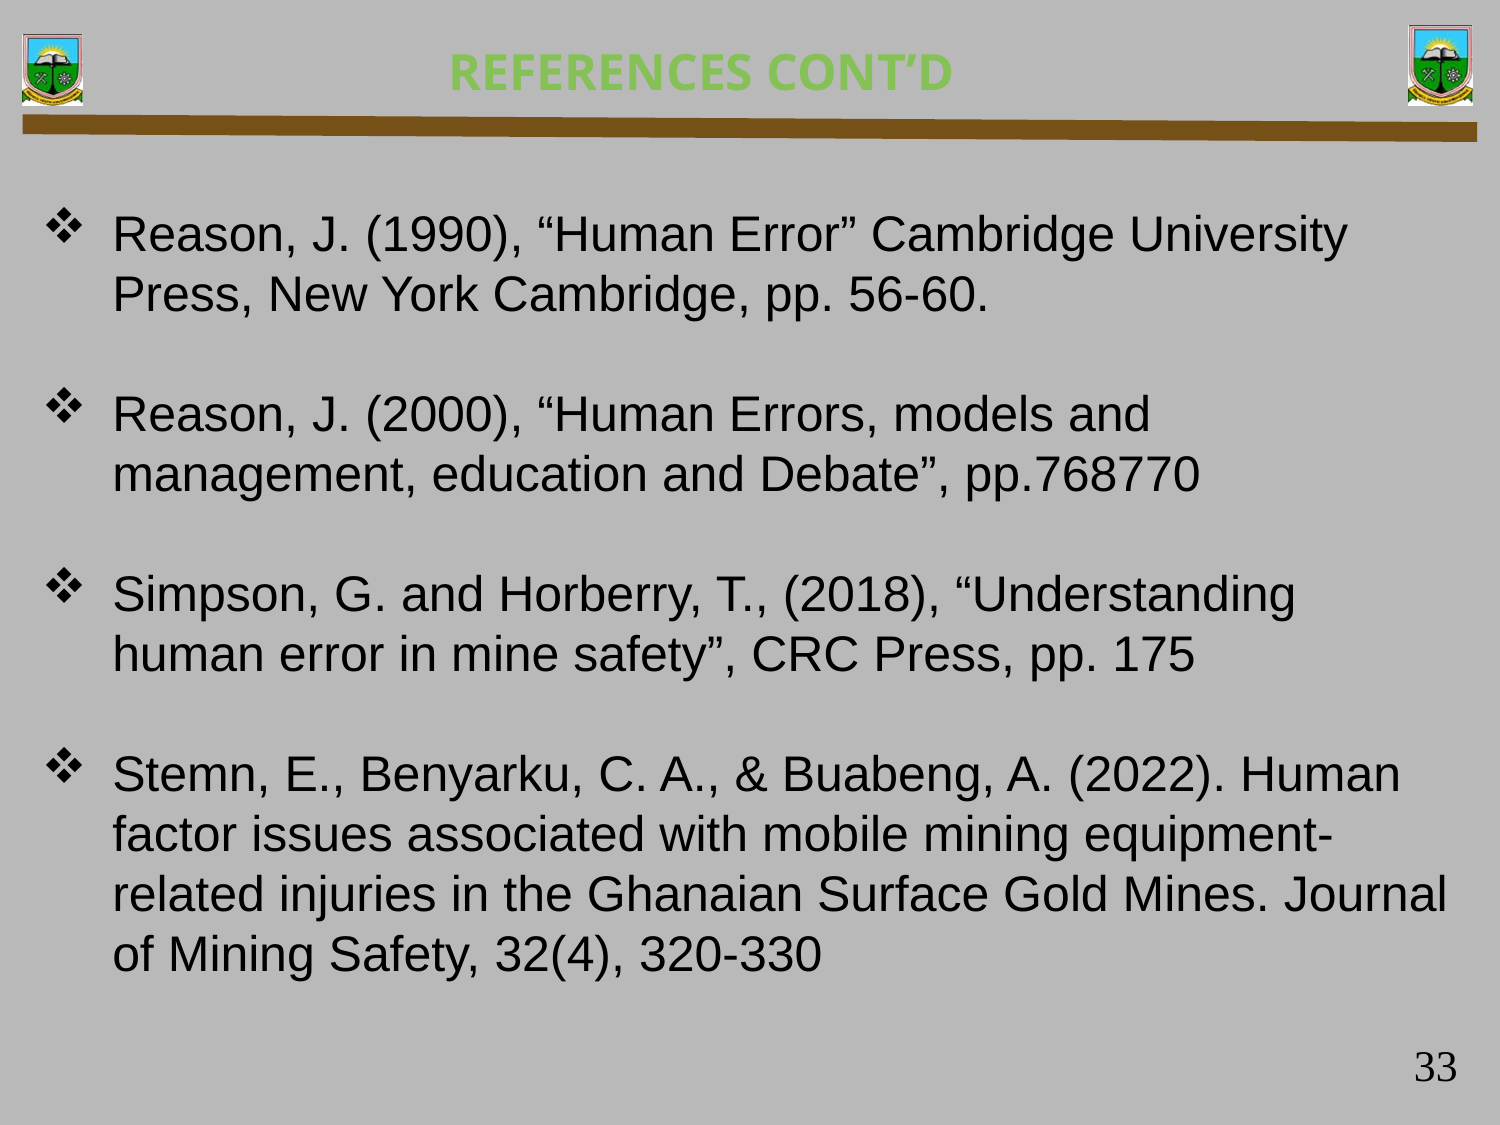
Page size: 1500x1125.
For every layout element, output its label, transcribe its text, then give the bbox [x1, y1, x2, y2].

picture [22, 34, 83, 106]
picture [1408, 25, 1473, 106]
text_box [22, 123, 1478, 133]
text_box REFERENCES CONT’D [124, 34, 1279, 107]
text_box Reason, J. (1990), “Human Error” Cambridge University Press, New York Cambridge, pp. 56-60. Reason, J. (2000), “Human Errors, models and management, education and Debate”, pp.768770 Simpson, G. and Horberry, T., (2018), “Understanding human error in mine safety”, CRC Press, pp. 175 Stemn, E., Benyarku, C. A., & Buabeng, A. (2022). Human factor issues associated with mobile mining equipment-related injuries in the Ghanaian Surface Gold Mines. Journal of Mining Safety, 32(4), 320-330 [27, 194, 1479, 1125]
